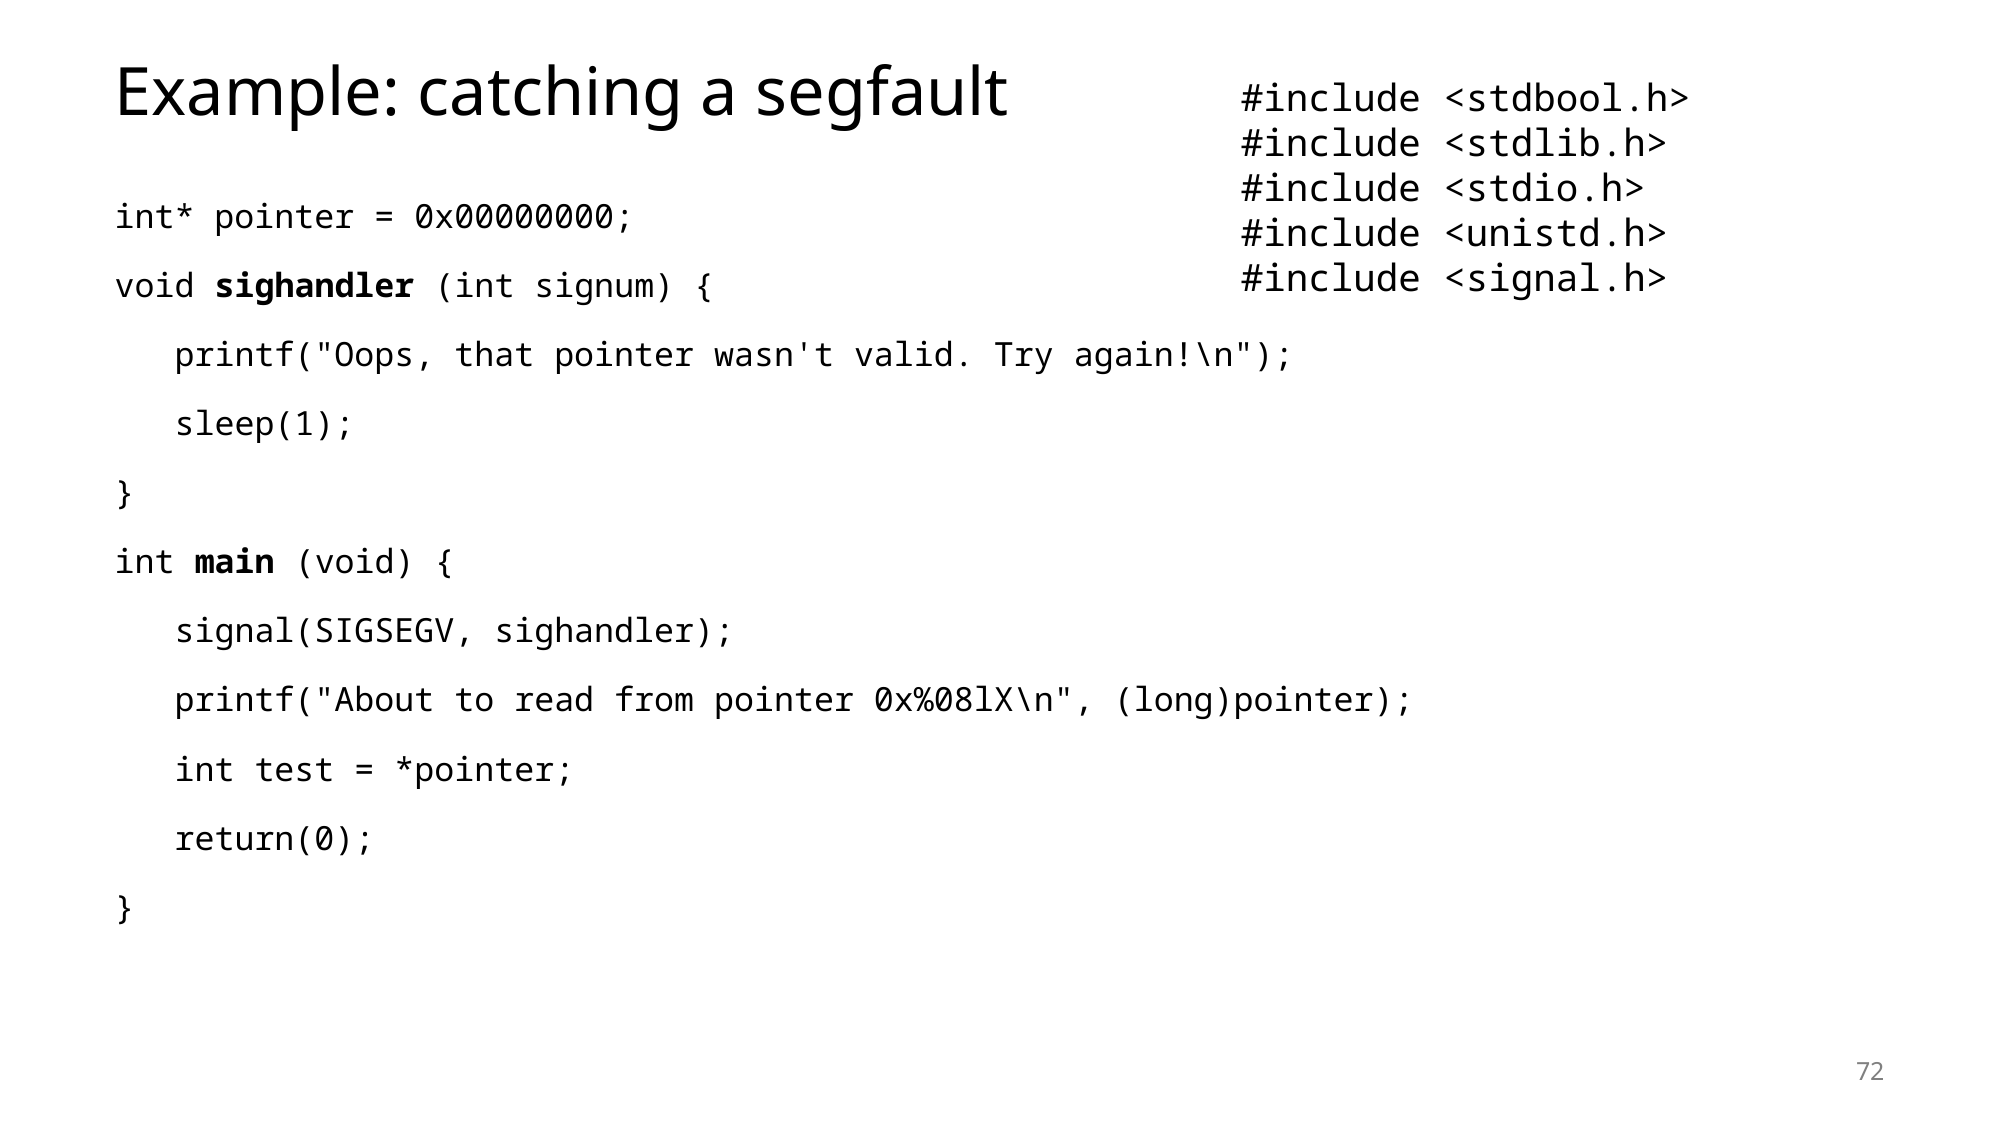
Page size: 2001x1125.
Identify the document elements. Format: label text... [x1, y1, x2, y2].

text_box #include <stdbool.h> #include <stdlib.h> #include <stdio.h> #include <unistd.h> #include <signal.h> [1225, 66, 1842, 306]
list int* pointer = 0x00000000; void sighandler (int signum) { printf("Oops, that pointer wasn't valid. Try again!\n"); sleep(1); } int main (void) { signal(SIGSEGV, sighandler); printf("About to read from pointer 0x%08lX\n", (long)pointer); int test = *pointer; return(0); } [99, 187, 1900, 1013]
slide_number 72 [1749, 1042, 1900, 1103]
title Example: catching a segfault [99, 37, 1900, 150]
